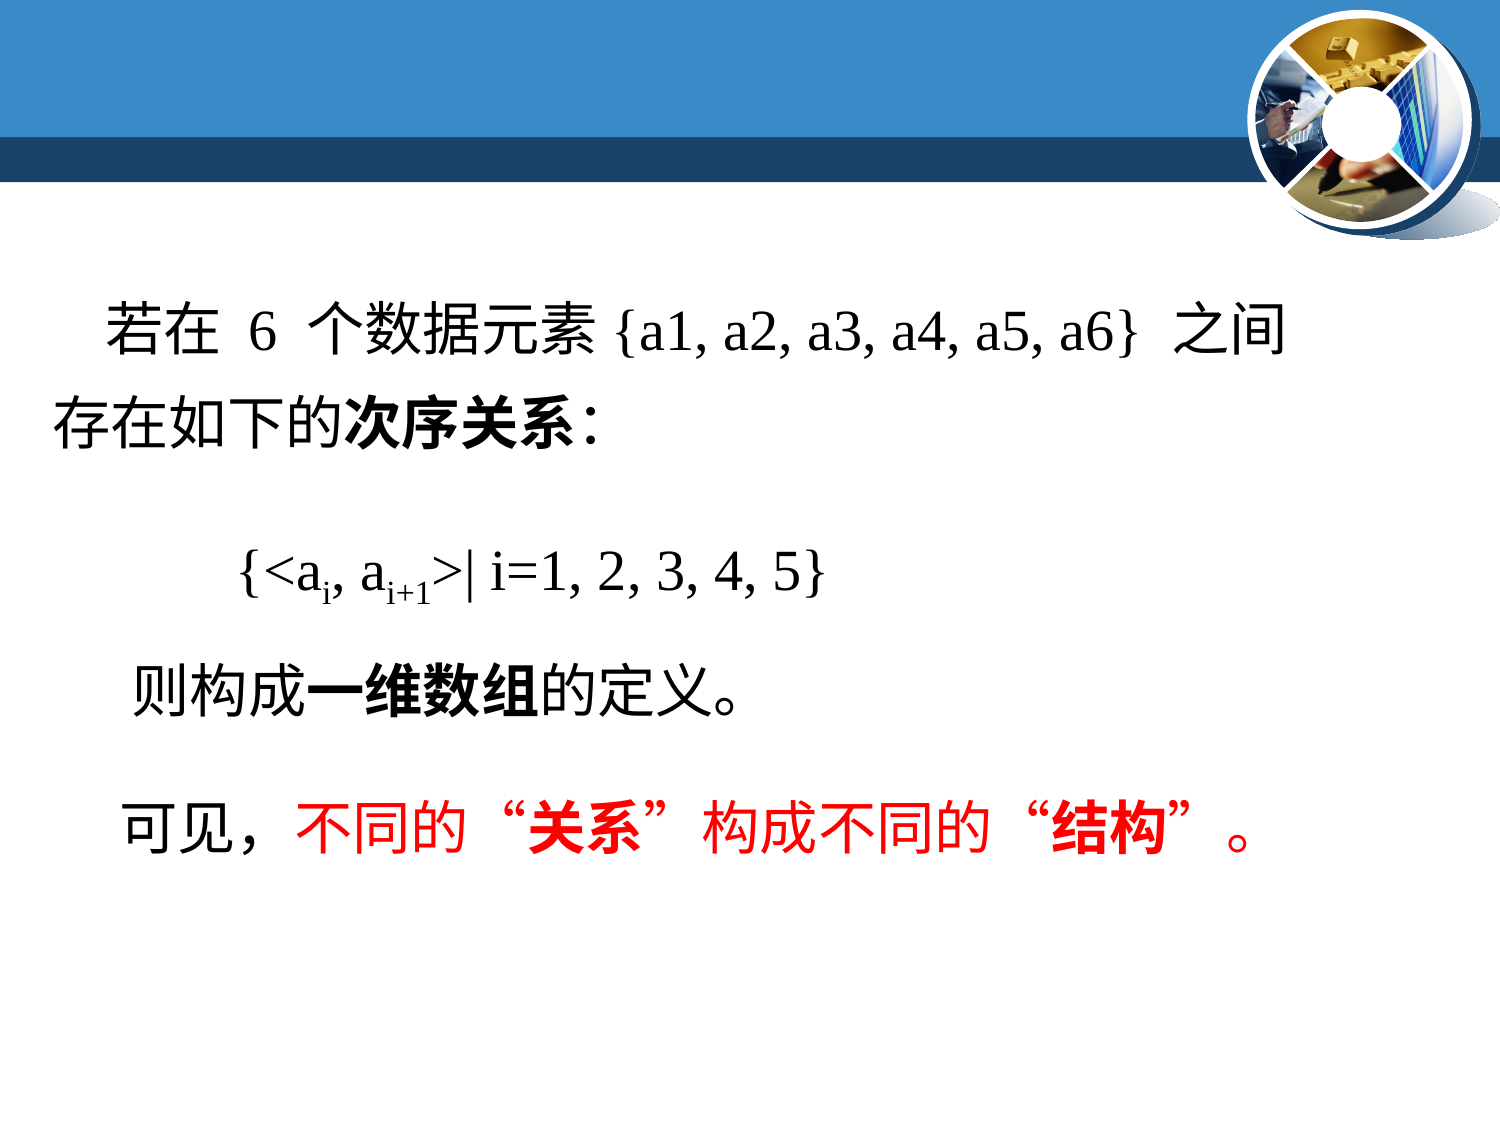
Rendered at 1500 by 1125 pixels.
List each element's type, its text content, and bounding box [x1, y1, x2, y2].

picture [1287, 149, 1430, 222]
picture [1255, 50, 1333, 188]
text_box 可见，不同的“关系”构成不同的“结构”。 [104, 784, 1300, 870]
picture [1289, 18, 1428, 94]
text_box 若在 6 个数据元素{a1, a2, a3, a4, a5, a6} 之间存在如下的次序关系： [37, 260, 1343, 464]
picture [1386, 48, 1464, 191]
text_box {<ai, ai+1>| i=1, 2, 3, 4, 5} [220, 524, 845, 619]
text_box 则构成一维数组的定义。 [116, 646, 788, 732]
